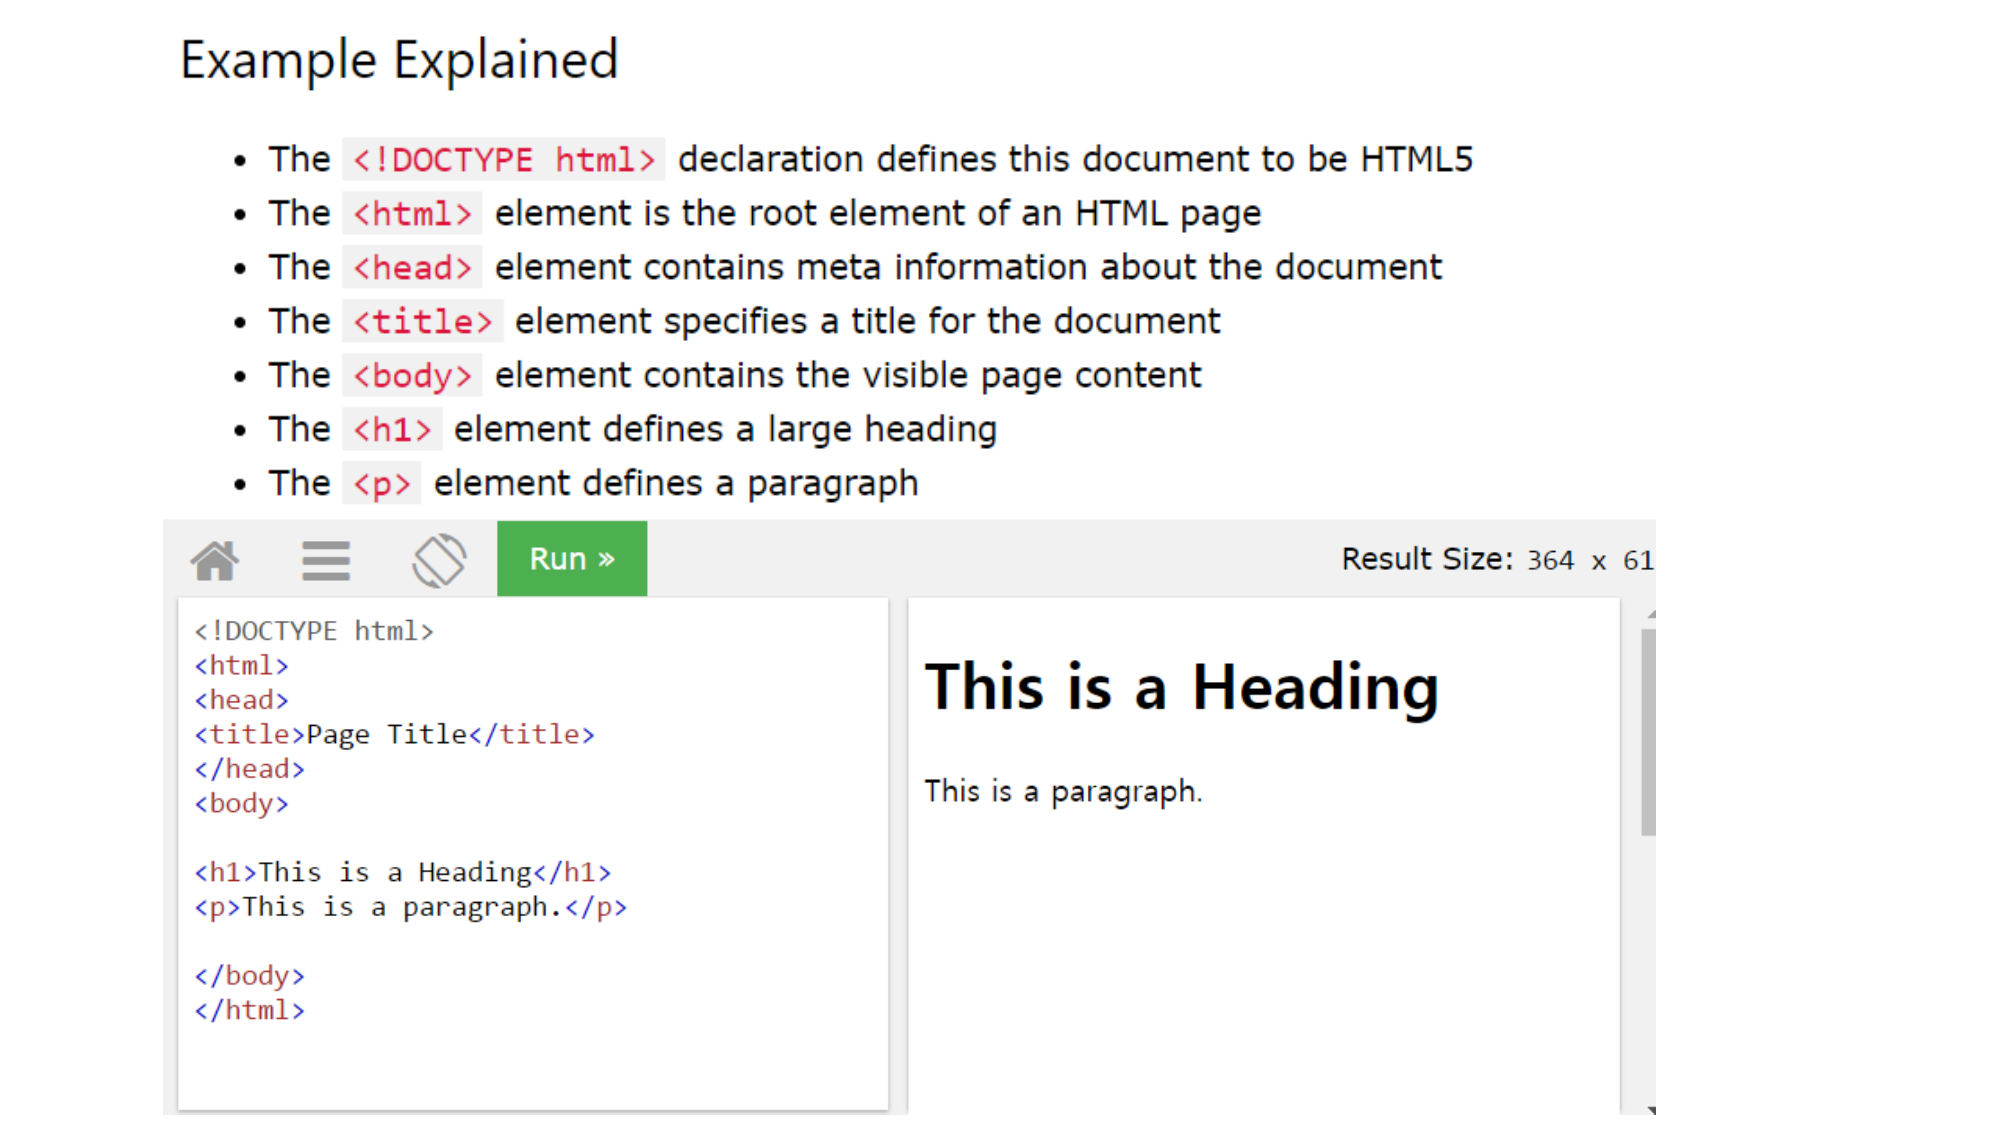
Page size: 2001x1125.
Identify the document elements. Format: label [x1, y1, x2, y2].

picture [147, 0, 1656, 1115]
